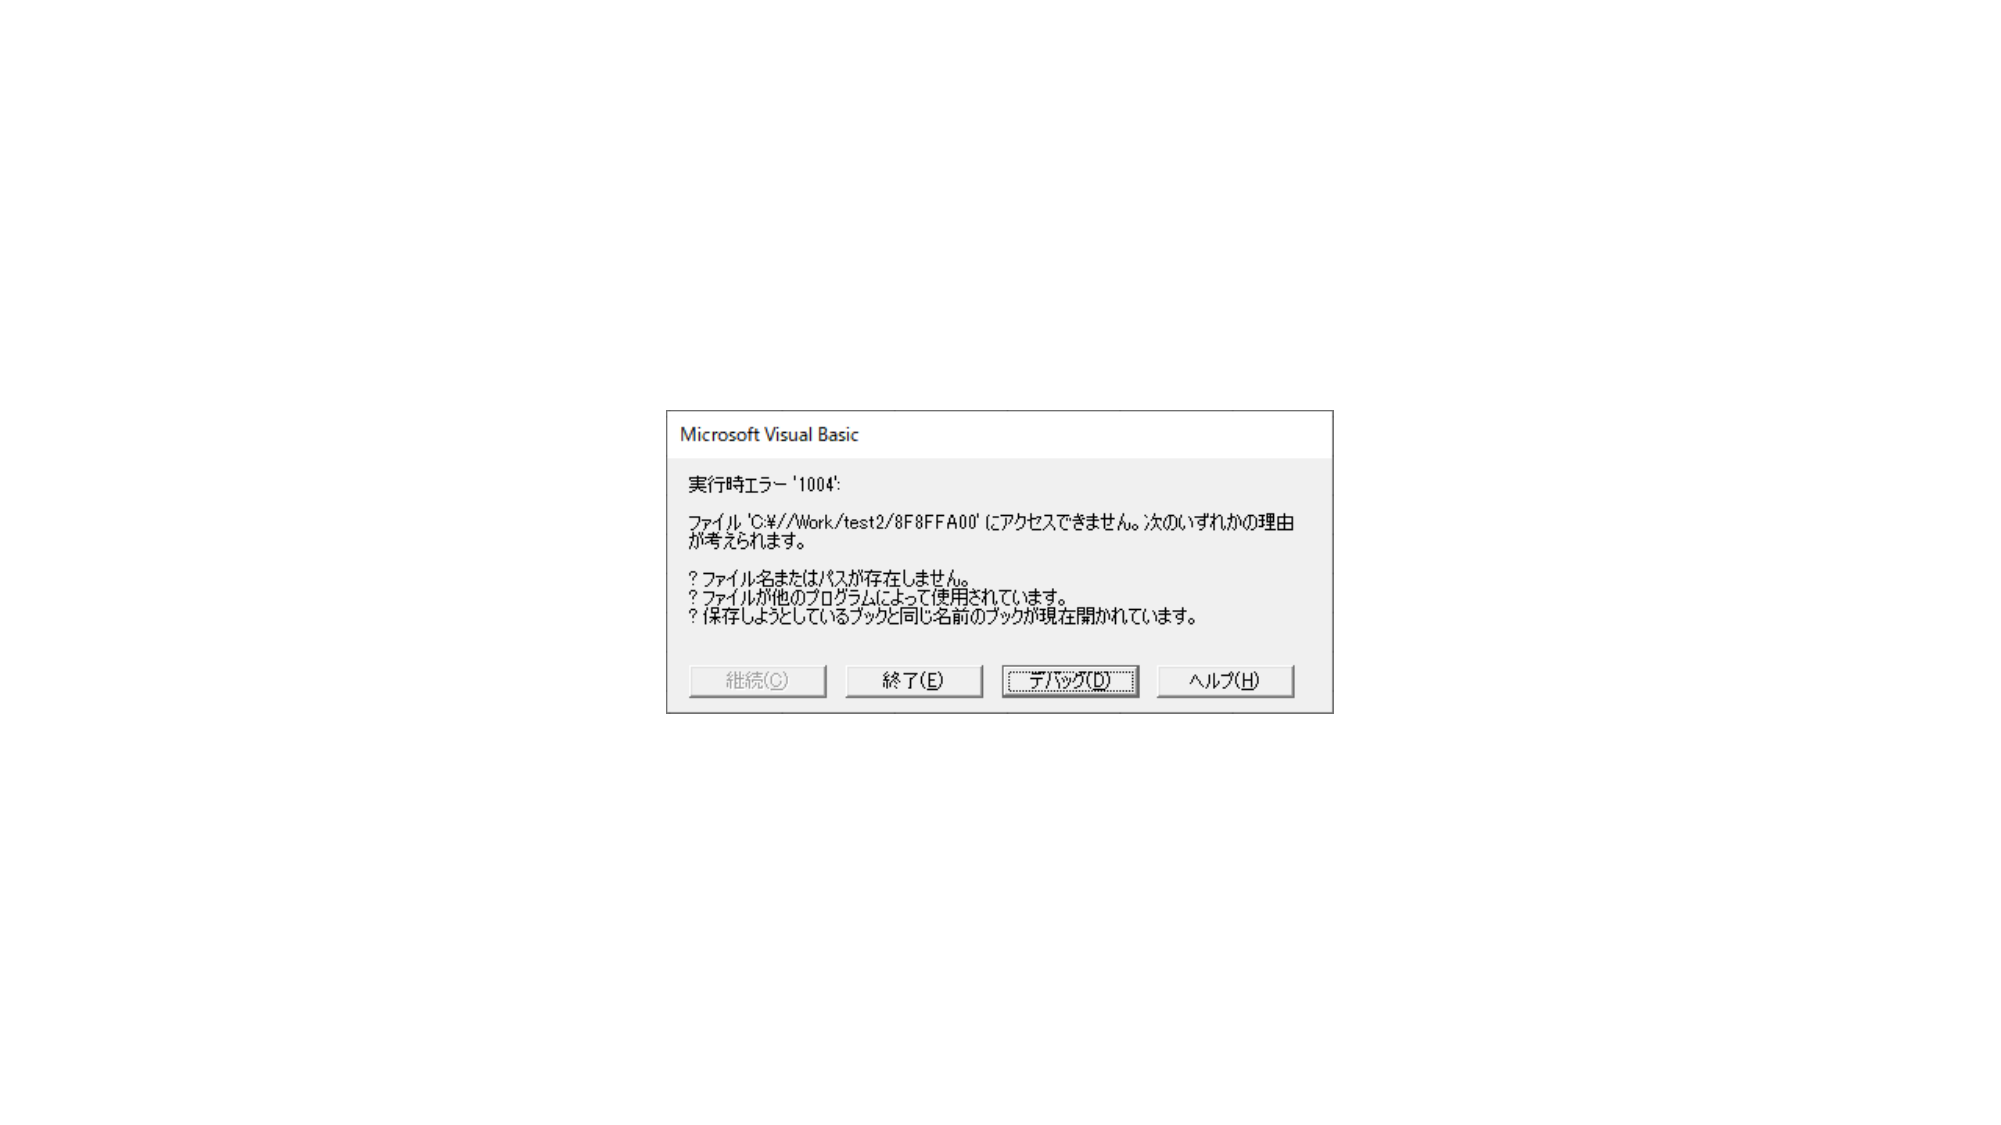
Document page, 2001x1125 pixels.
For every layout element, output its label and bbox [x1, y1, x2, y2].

picture [666, 410, 1334, 715]
